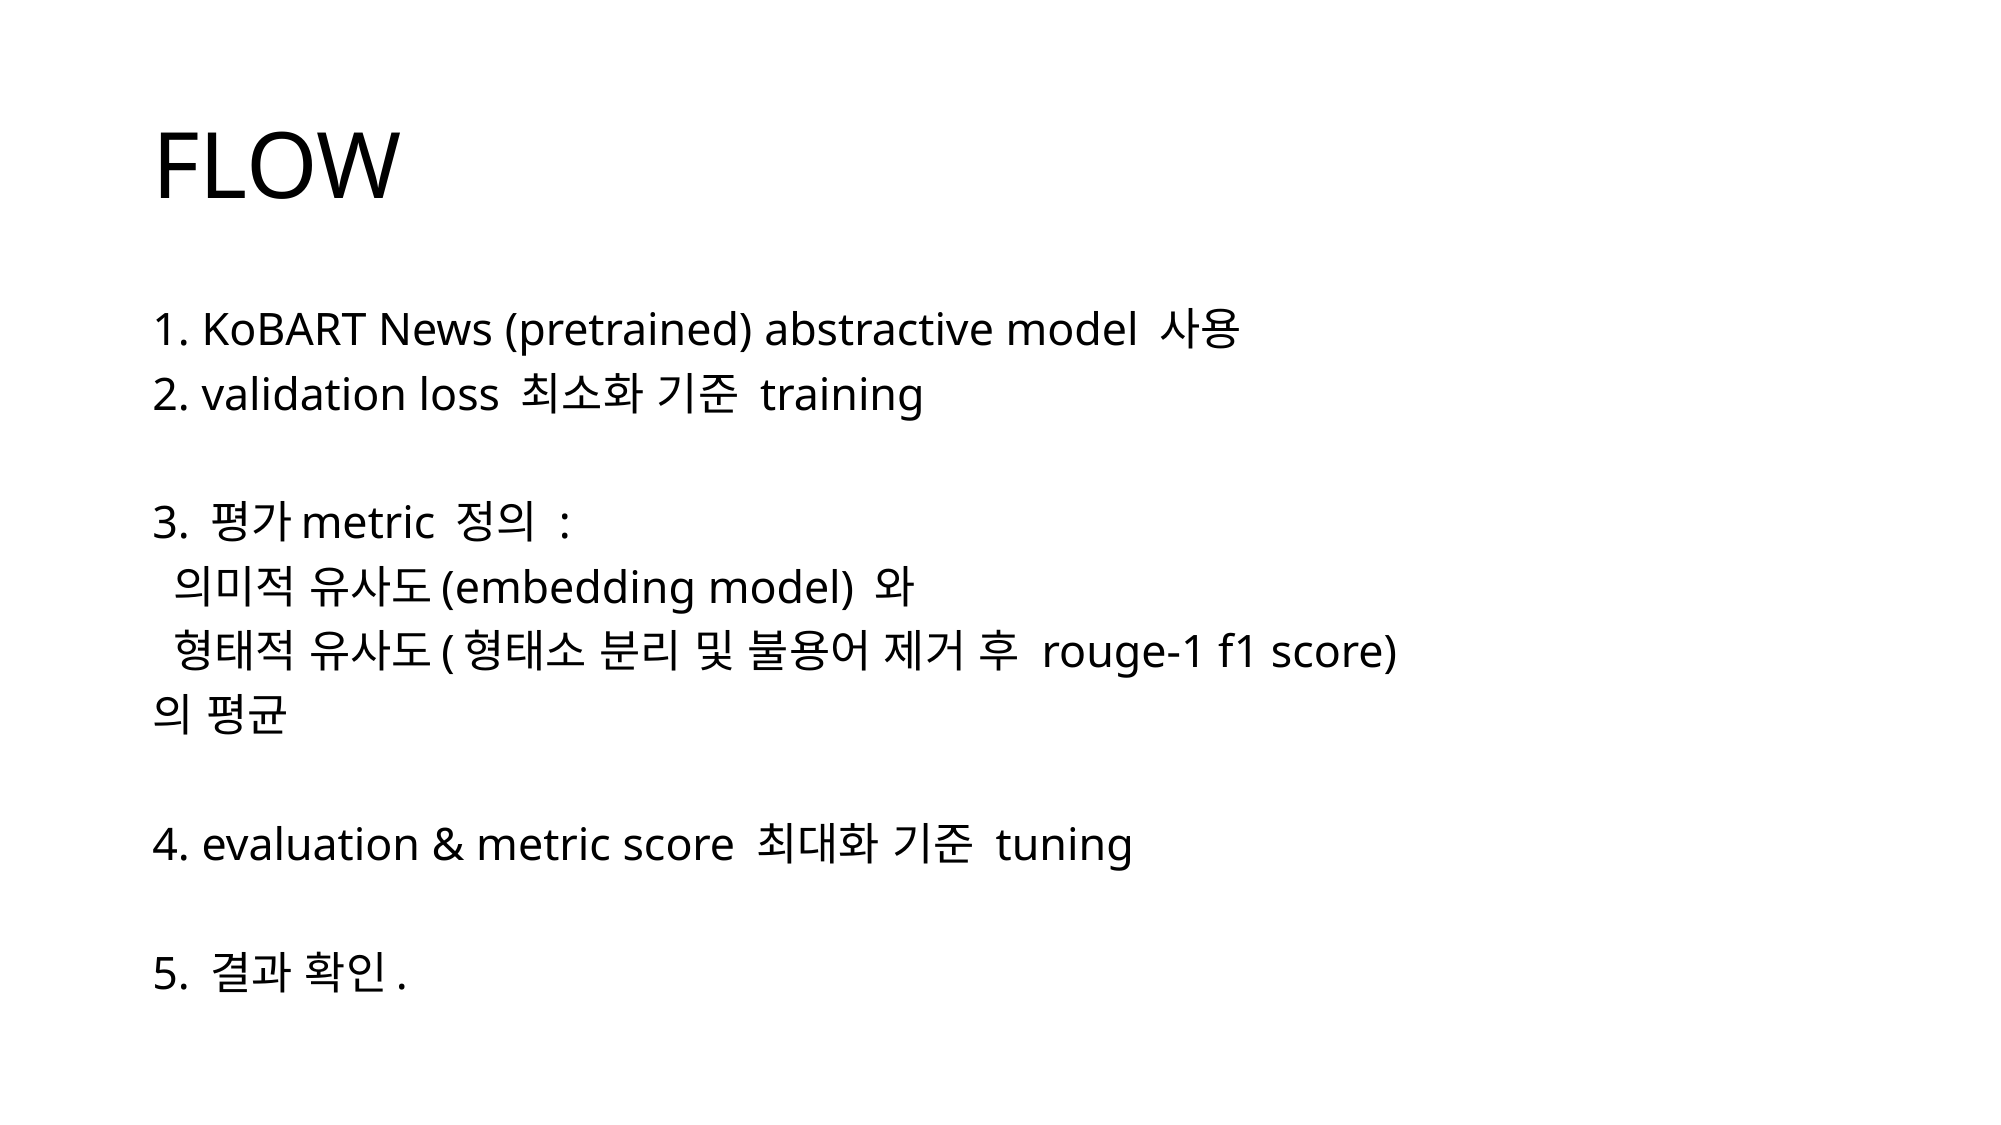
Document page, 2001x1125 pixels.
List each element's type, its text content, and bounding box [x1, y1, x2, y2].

title FLOW [137, 59, 1863, 278]
list 1. KoBART News (pretrained) abstractive model 사용 2. validation loss 최소화 기준 training 3. 평가metric 정의 : 의미적 유사도(embedding model) 와 형태적 유사도(형태소 분리 및 불용어 제거 후 rouge-1 f1 score) 의 평균 4. evaluation & metric score 최대화 기준 tuning 5. 결과 확인. [137, 299, 1863, 1014]
